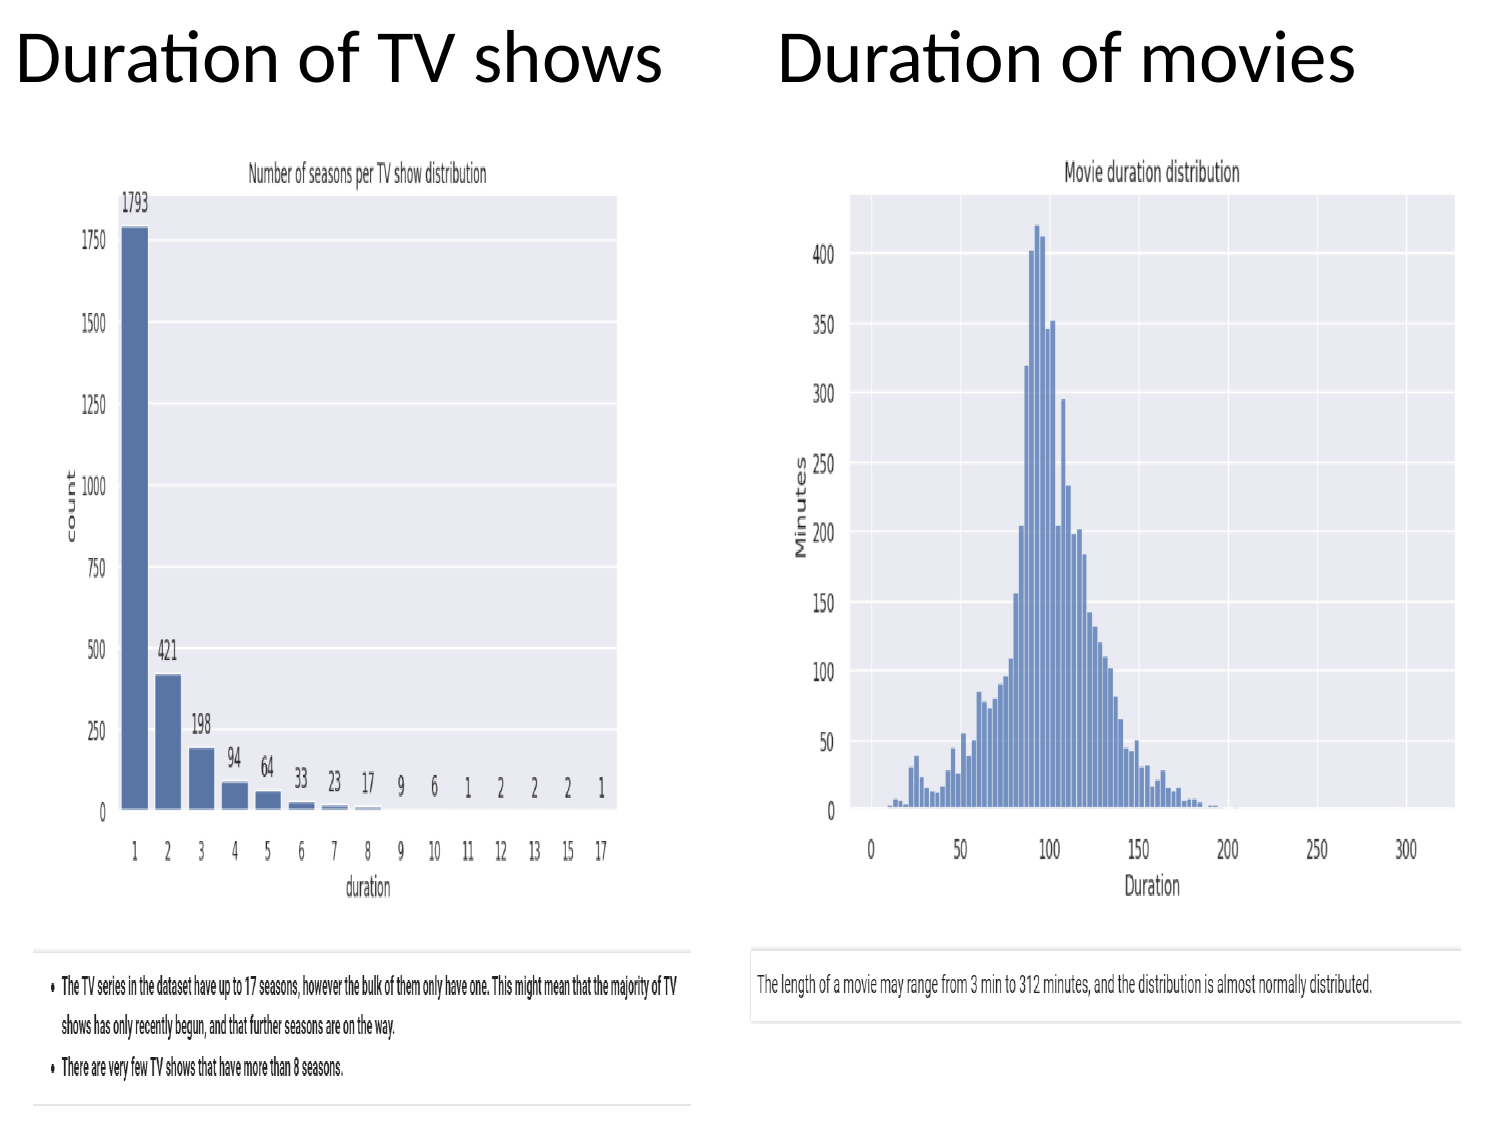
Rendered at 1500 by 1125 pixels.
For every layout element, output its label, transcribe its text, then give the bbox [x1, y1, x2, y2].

picture [32, 136, 692, 1107]
list Duration of movies [762, 0, 1500, 1125]
picture [749, 148, 1461, 1024]
list Duration of TV shows [0, 0, 762, 1125]
